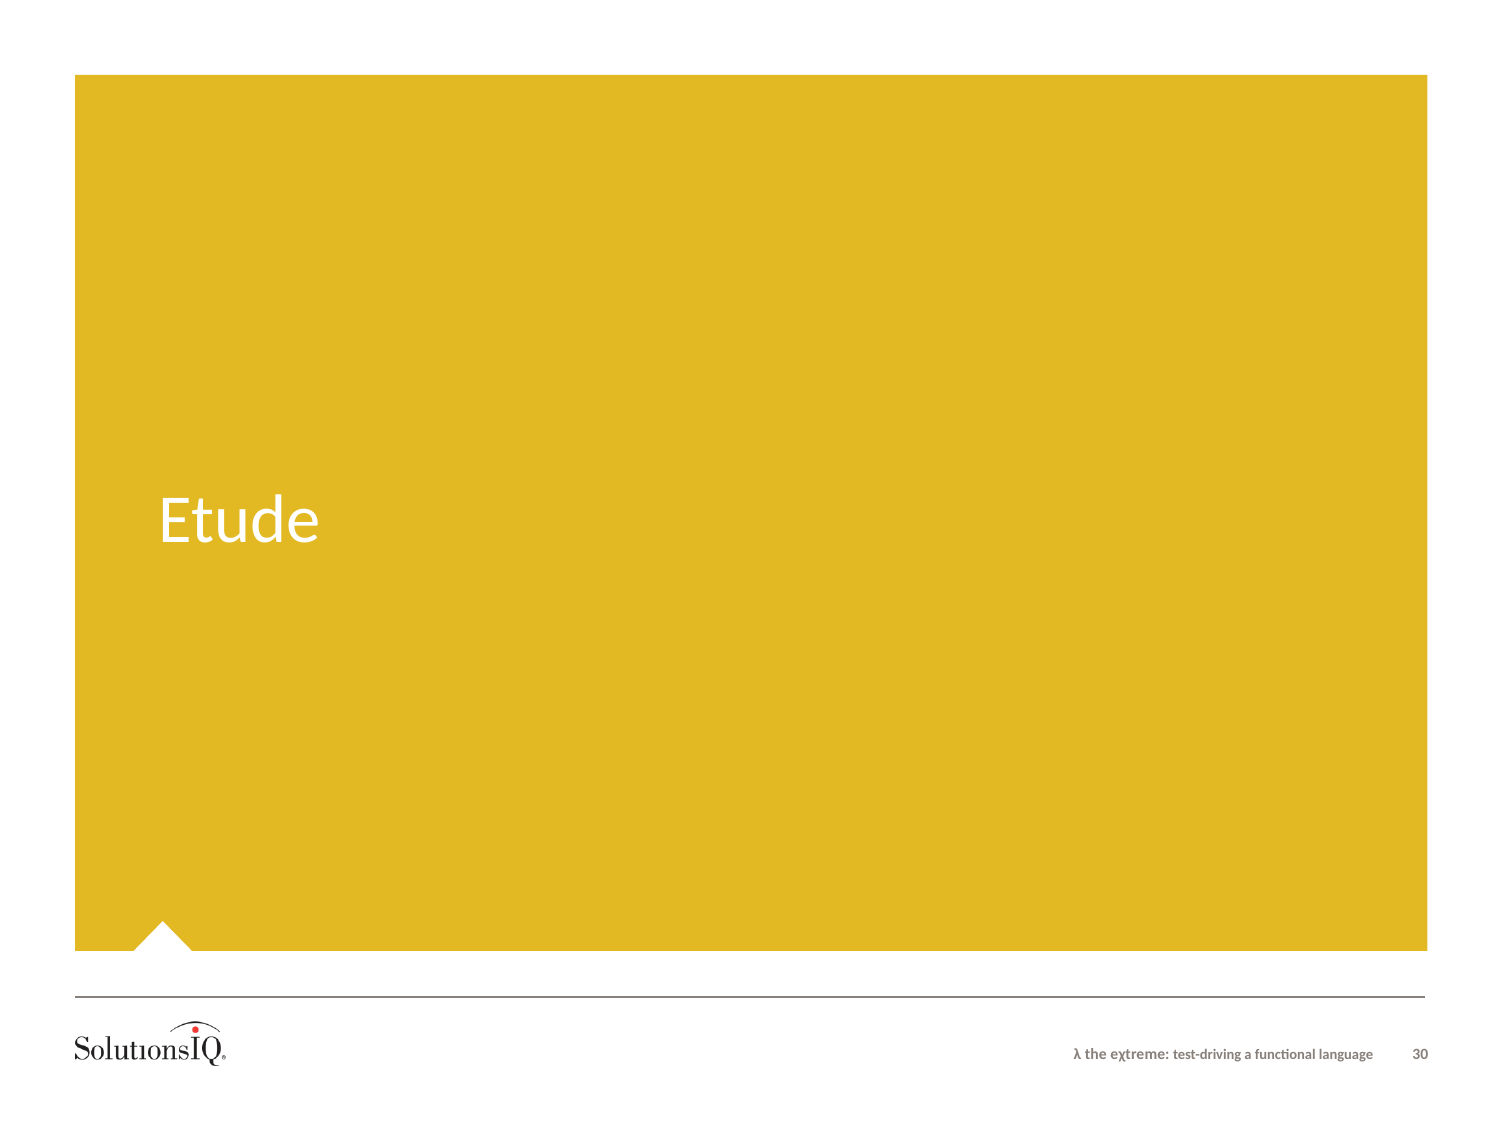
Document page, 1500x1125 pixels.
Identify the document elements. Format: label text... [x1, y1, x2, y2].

footer λ the eχtreme: test-driving a functional language [898, 1044, 1374, 1072]
title Etude [159, 454, 1343, 587]
slide_number 30 [1381, 1044, 1429, 1072]
picture [75, 1021, 227, 1066]
